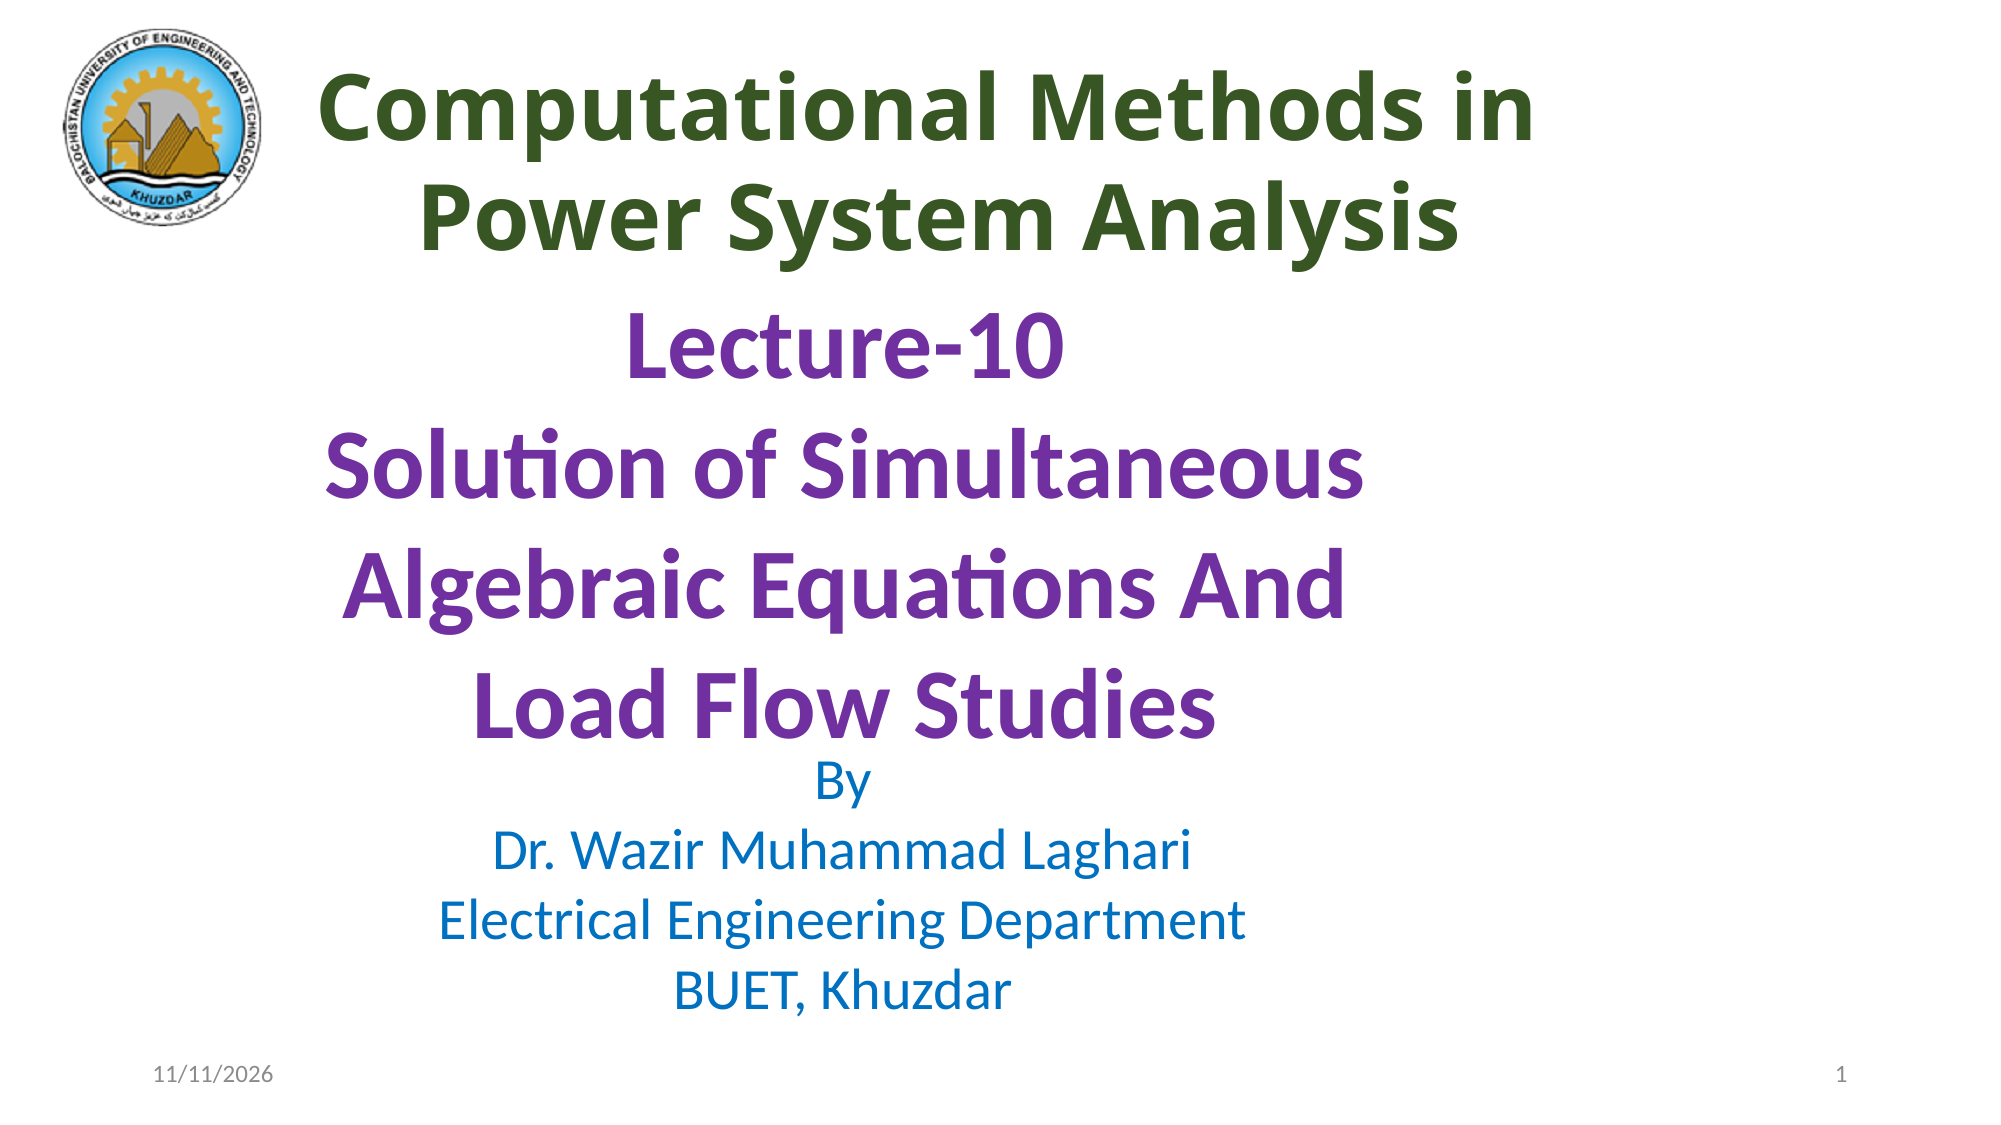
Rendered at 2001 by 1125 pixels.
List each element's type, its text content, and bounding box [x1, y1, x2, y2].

text_box Lecture-10 Solution of Simultaneous Algebraic Equations And Load Flow Studies [218, 271, 1473, 766]
text_box By Dr. Wazir Muhammad Laghari Electrical Engineering Department BUET, Khuzdar [342, 766, 1343, 1099]
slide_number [137, 1042, 588, 1103]
slide_number 1 [1412, 1042, 1863, 1103]
picture [54, 22, 269, 233]
text_box Computational Methods in Power System Analysis [54, 41, 1824, 497]
